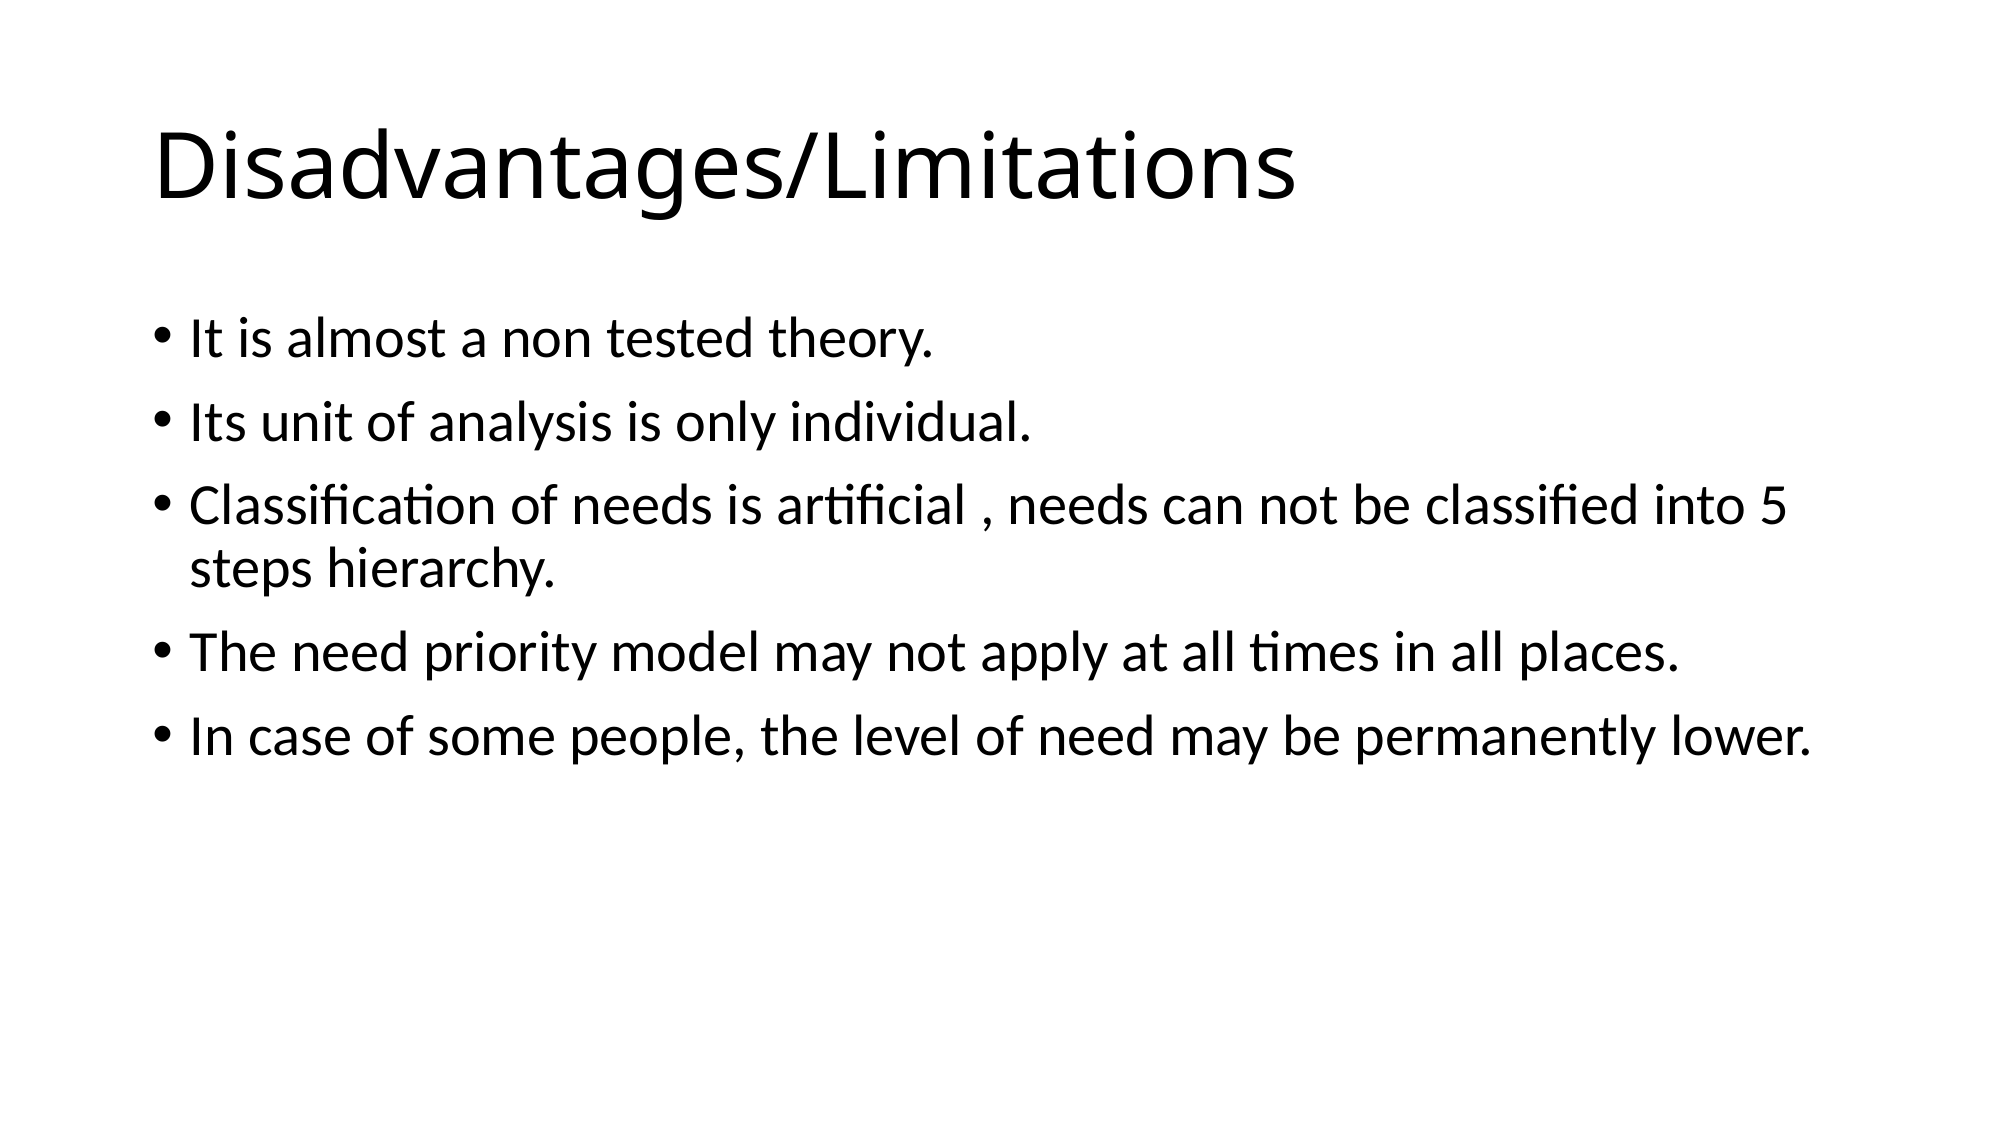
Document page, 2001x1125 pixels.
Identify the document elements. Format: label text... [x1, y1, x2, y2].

title Disadvantages/Limitations [137, 59, 1863, 278]
list It is almost a non tested theory. Its unit of analysis is only individual. Classification of needs is artificial , needs can not be classified into 5 steps hierarchy. The need priority model may not apply at all times in all places. In case of some people, the level of need may be permanently lower. [137, 299, 1863, 1014]
